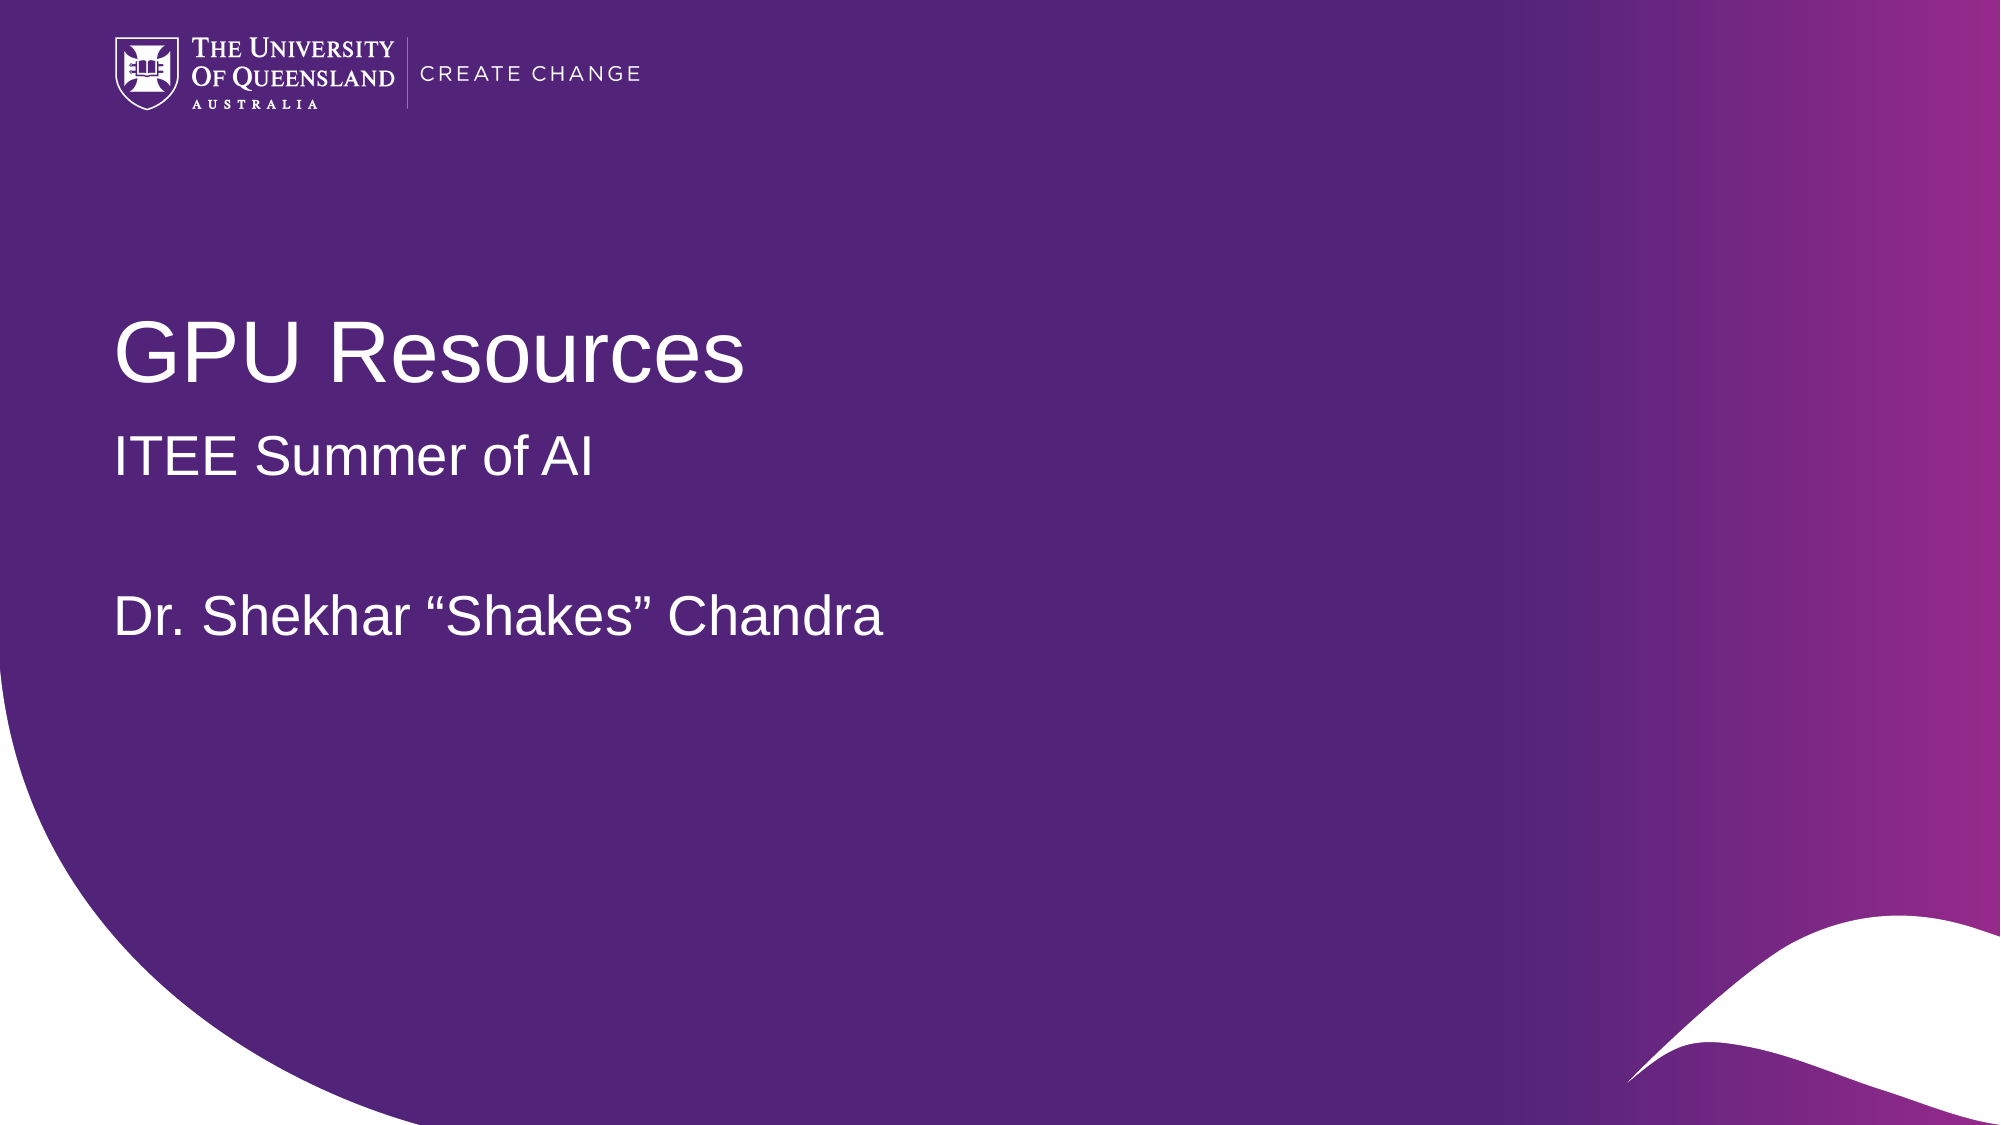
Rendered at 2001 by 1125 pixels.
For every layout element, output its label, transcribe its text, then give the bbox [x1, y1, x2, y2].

picture [114, 34, 640, 112]
list ITEE Summer of AI Dr. Shekhar “Shakes” Chandra [114, 418, 1877, 858]
title GPU Resources [114, 187, 1876, 401]
